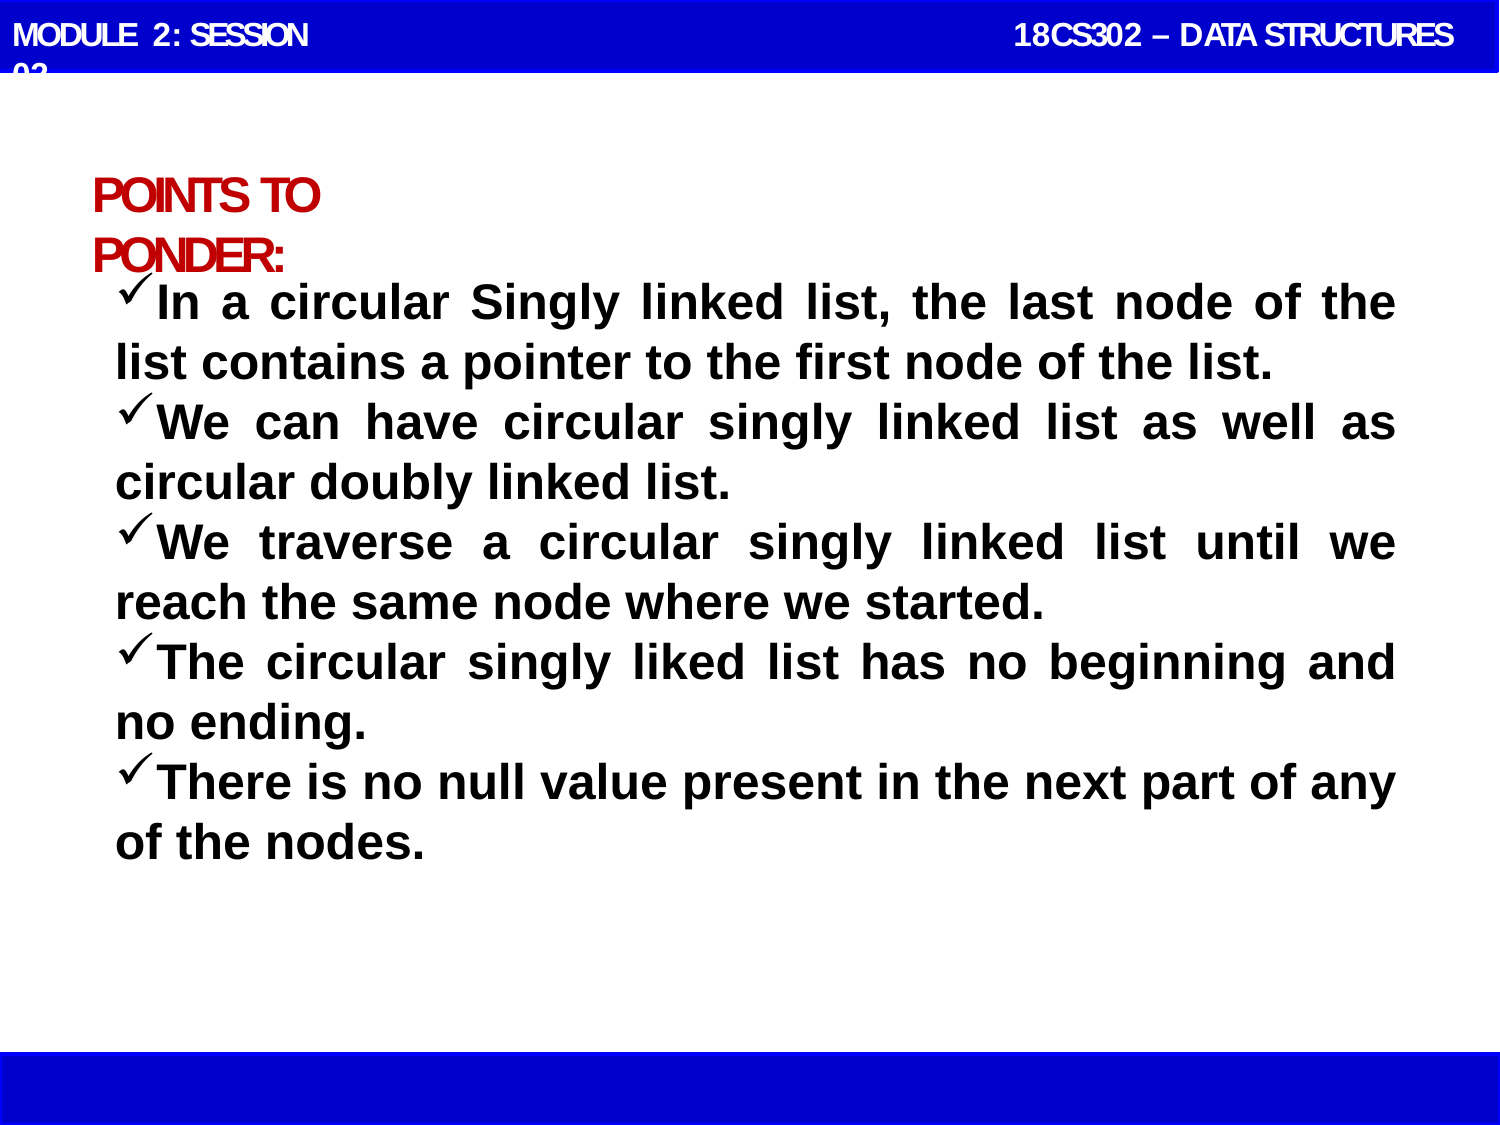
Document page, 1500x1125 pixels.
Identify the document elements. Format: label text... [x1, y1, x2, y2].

title POINTS TO PONDER: [89, 160, 520, 351]
text_box 18CS302 – DATA STRUCTURES [780, 11, 1483, 54]
text_box MODULE 2: SESSION 02 [9, 11, 346, 94]
text_box In a circular Singly linked list, the last node of the list contains a pointer to the first node of the list. We can have circular singly linked list as well as circular doubly linked list. We traverse a circular singly linked list until we reach the same node where we started. The circular singly liked list has no beginning and no ending. There is no null value present in the next part of any of the nodes. [99, 262, 1413, 1058]
text_box [0, 1054, 1500, 1125]
